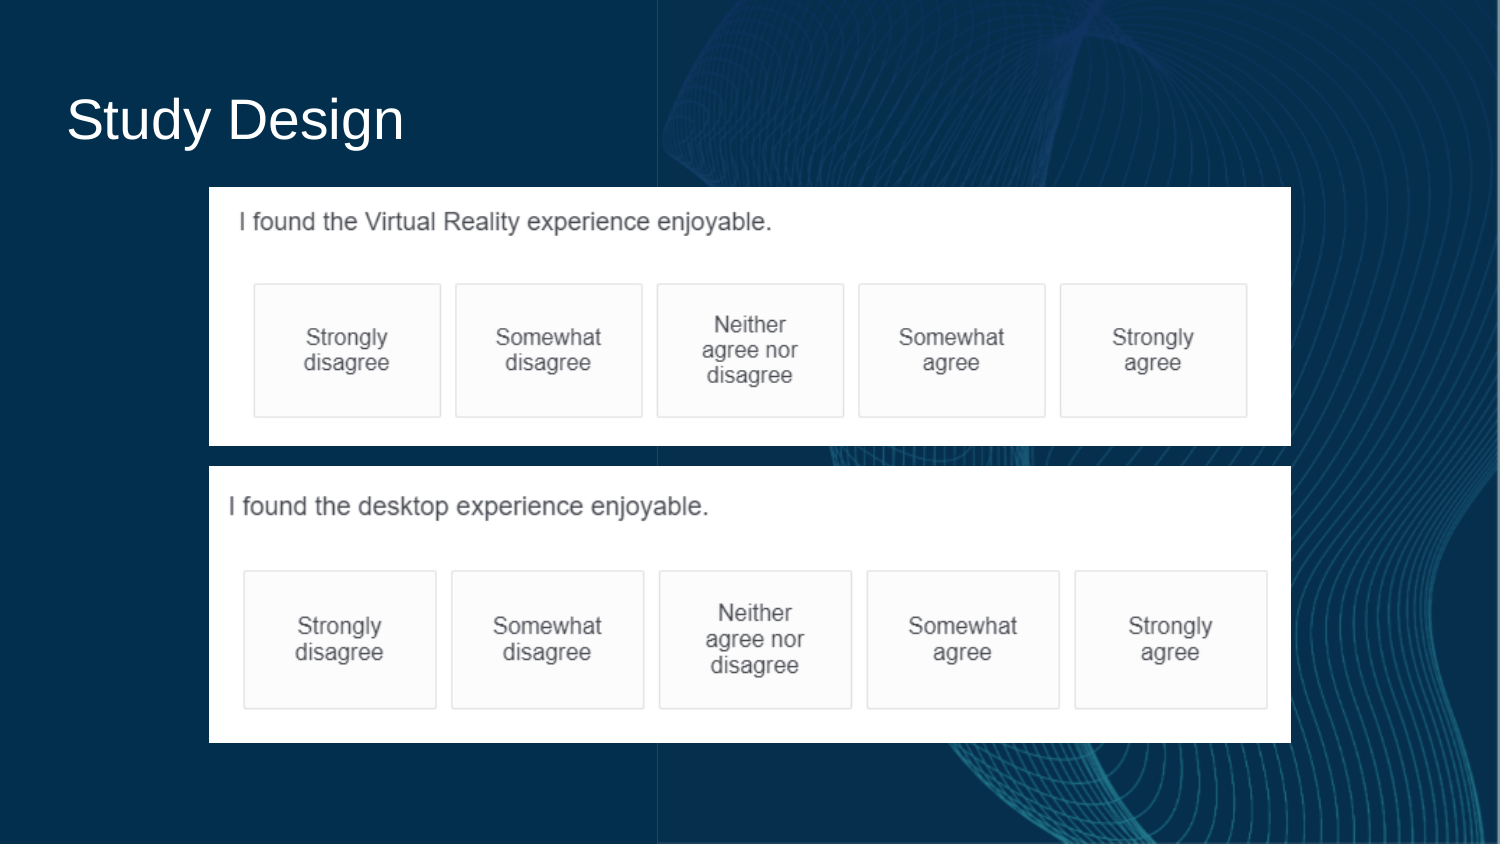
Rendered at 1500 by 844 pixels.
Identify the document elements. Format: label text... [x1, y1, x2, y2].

title Study Design [51, 72, 1449, 167]
picture [208, 0, 1500, 844]
